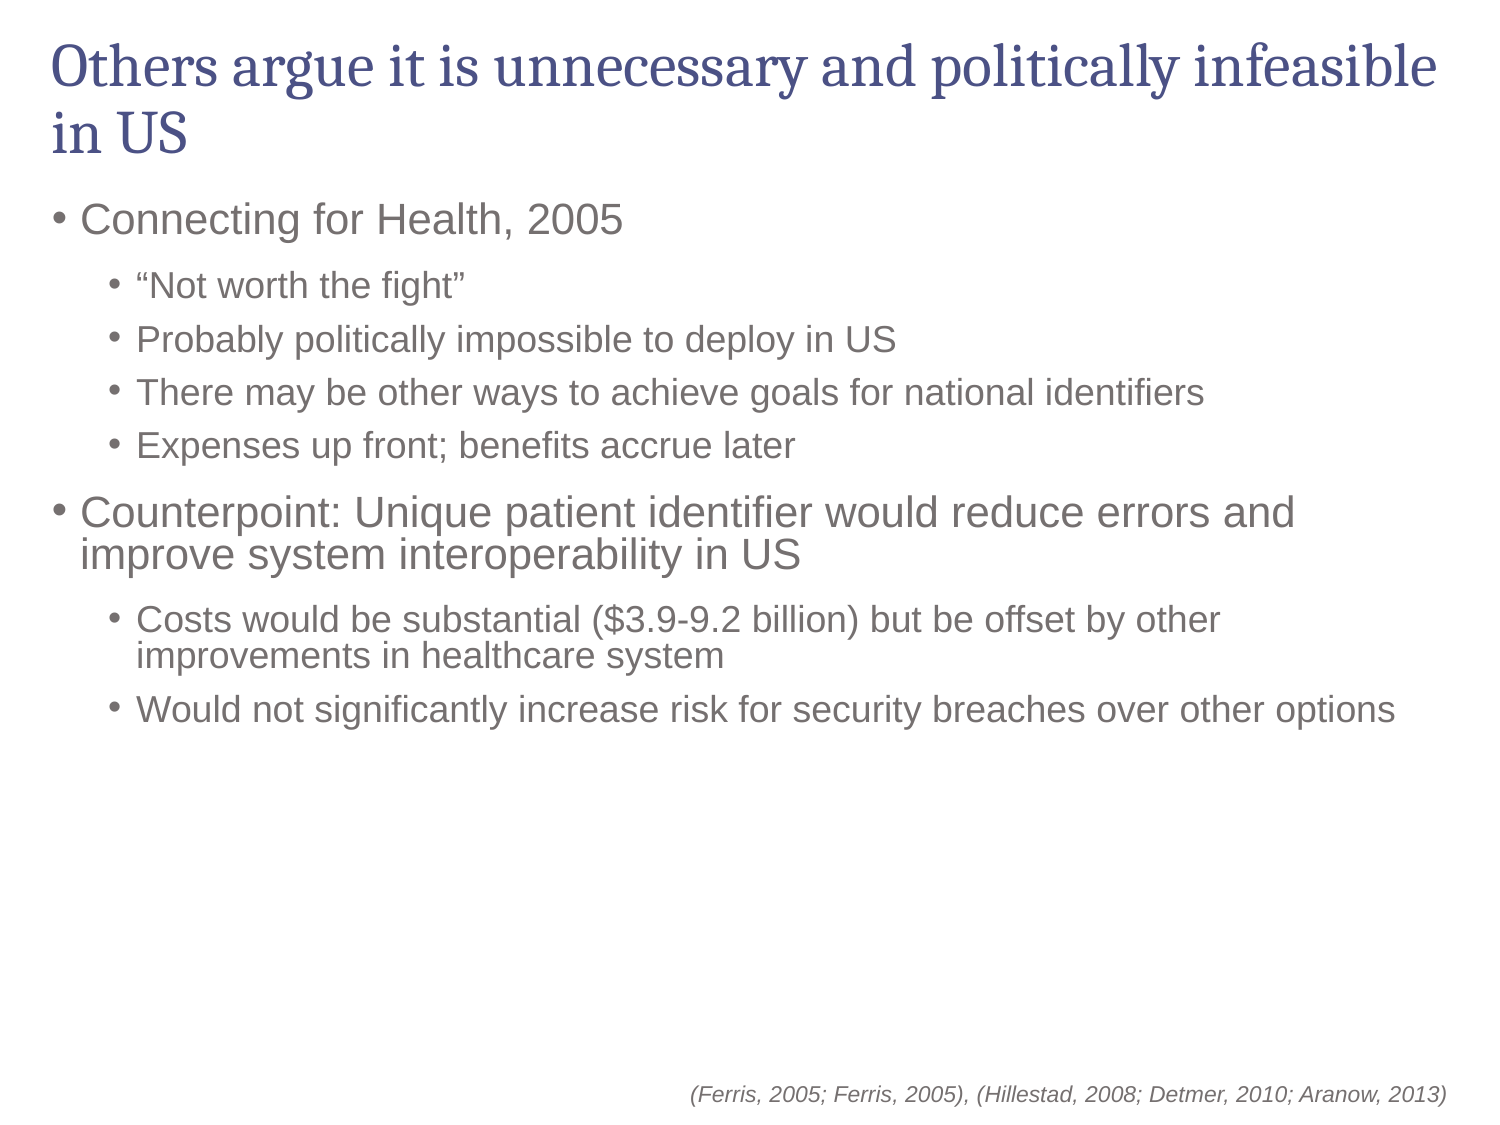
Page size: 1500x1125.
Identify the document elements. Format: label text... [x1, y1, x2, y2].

list (Ferris, 2005; Ferris, 2005), (Hillestad, 2008; Detmer, 2010; Aranow, 2013) [662, 1075, 1464, 1113]
list Connecting for Health, 2005 “Not worth the fight” Probably politically impossible to deploy in US There may be other ways to achieve goals for national identifiers Expenses up front; benefits accrue later Counterpoint: Unique patient identifier would reduce errors and improve system interoperability in US Costs would be substantial ($3.9-9.2 billion) but be offset by other improvements in healthcare system Would not significantly increase risk for security breaches over other options [36, 194, 1464, 1057]
title Others argue it is unnecessary and politically infeasible in US [36, 25, 1464, 175]
